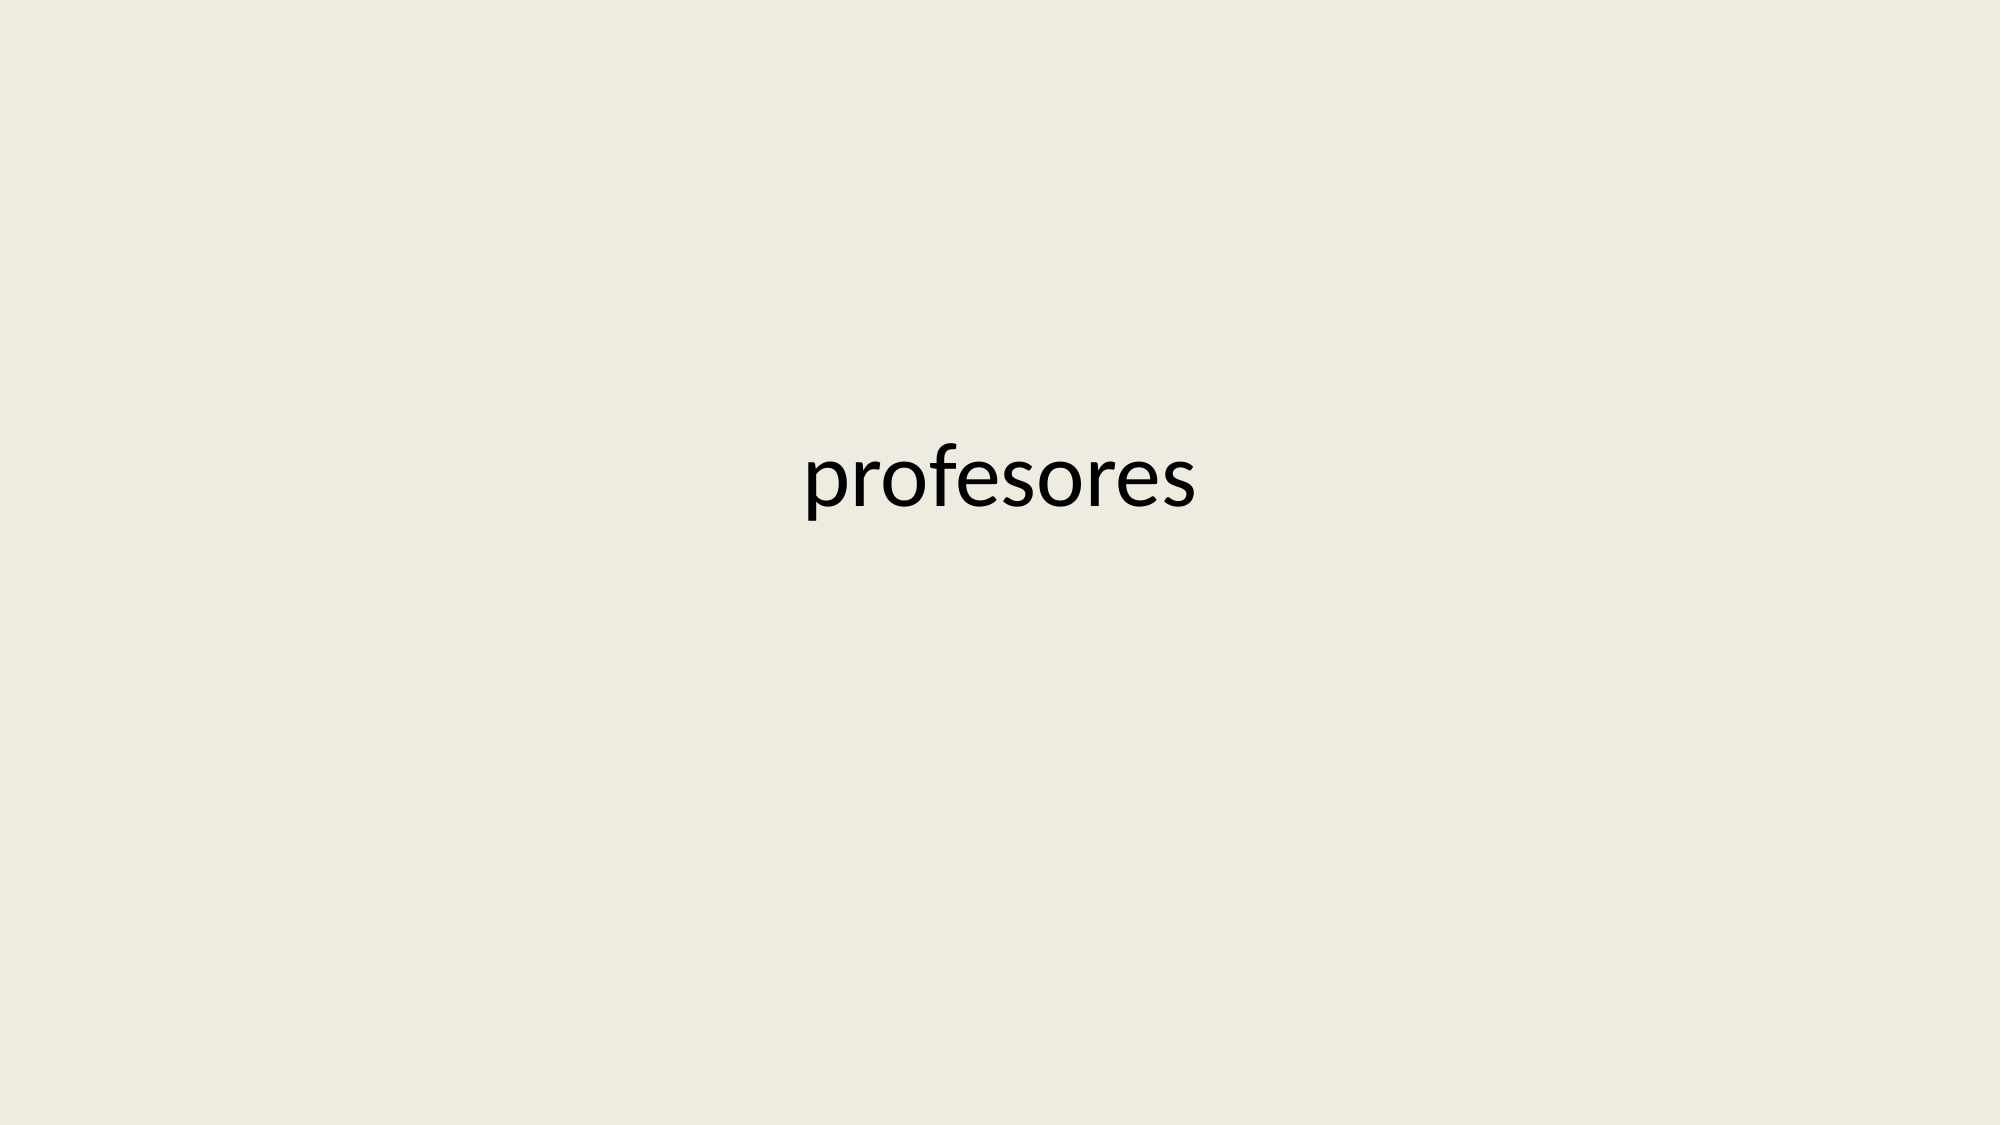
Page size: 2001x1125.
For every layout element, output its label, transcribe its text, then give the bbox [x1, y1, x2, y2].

title profesores [150, 349, 1850, 591]
